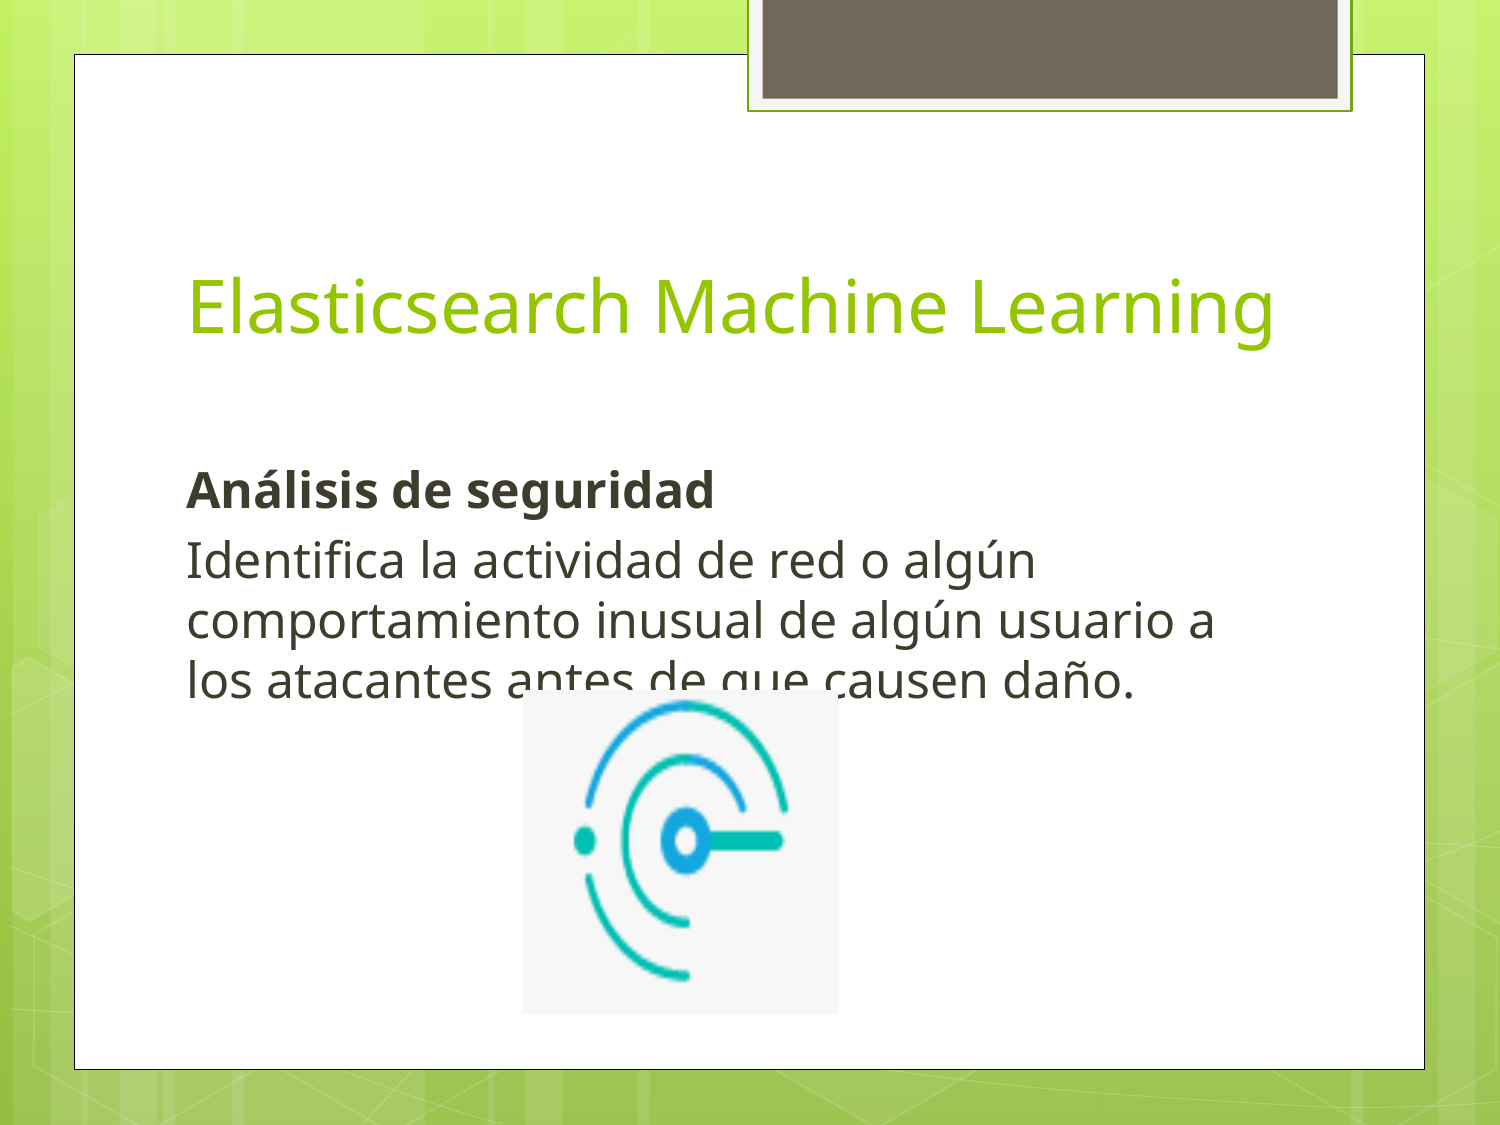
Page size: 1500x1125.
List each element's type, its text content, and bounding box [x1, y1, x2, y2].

picture [523, 689, 839, 1014]
title Elasticsearch Machine Learning [171, 168, 1324, 357]
list Análisis de seguridad Identifica la actividad de red o algún comportamiento inusual de algún usuario a los atacantes antes de que causen daño. [171, 381, 1283, 957]
